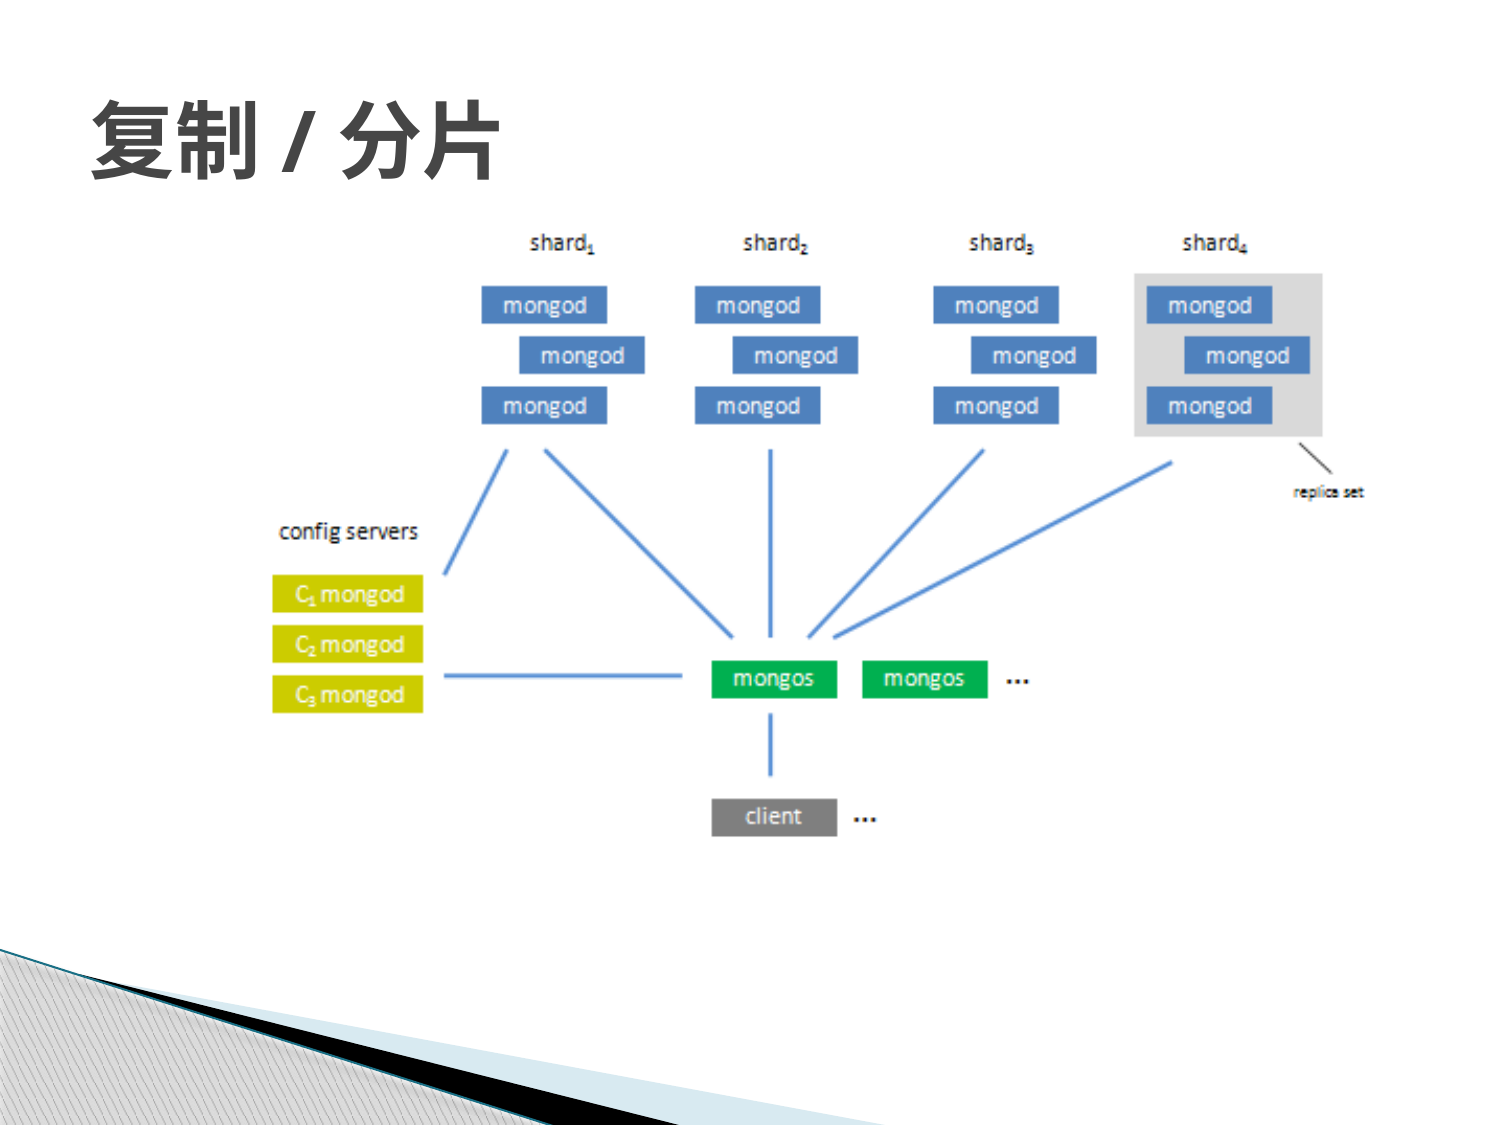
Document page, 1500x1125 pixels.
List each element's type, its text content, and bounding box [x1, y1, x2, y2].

title 复制/分片 [75, 45, 1425, 233]
picture [135, 184, 1413, 881]
